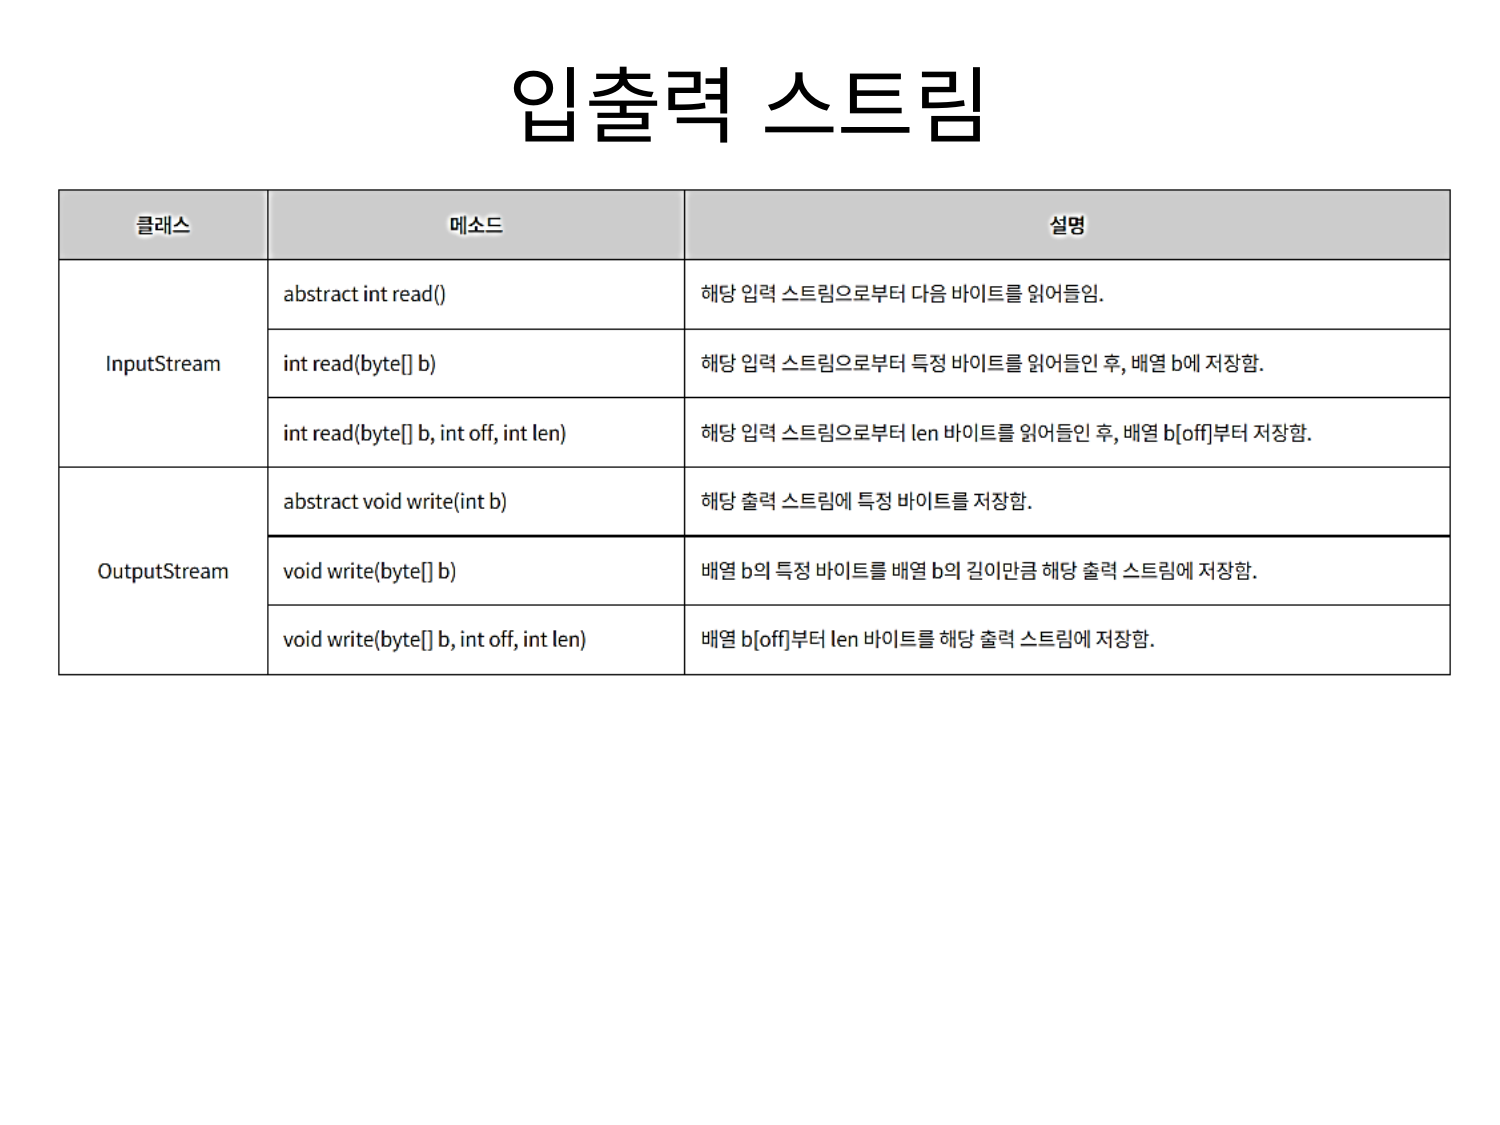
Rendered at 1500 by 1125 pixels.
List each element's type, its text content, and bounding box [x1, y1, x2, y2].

title 입출력 스트림 [75, 45, 1425, 161]
picture [53, 184, 1459, 681]
